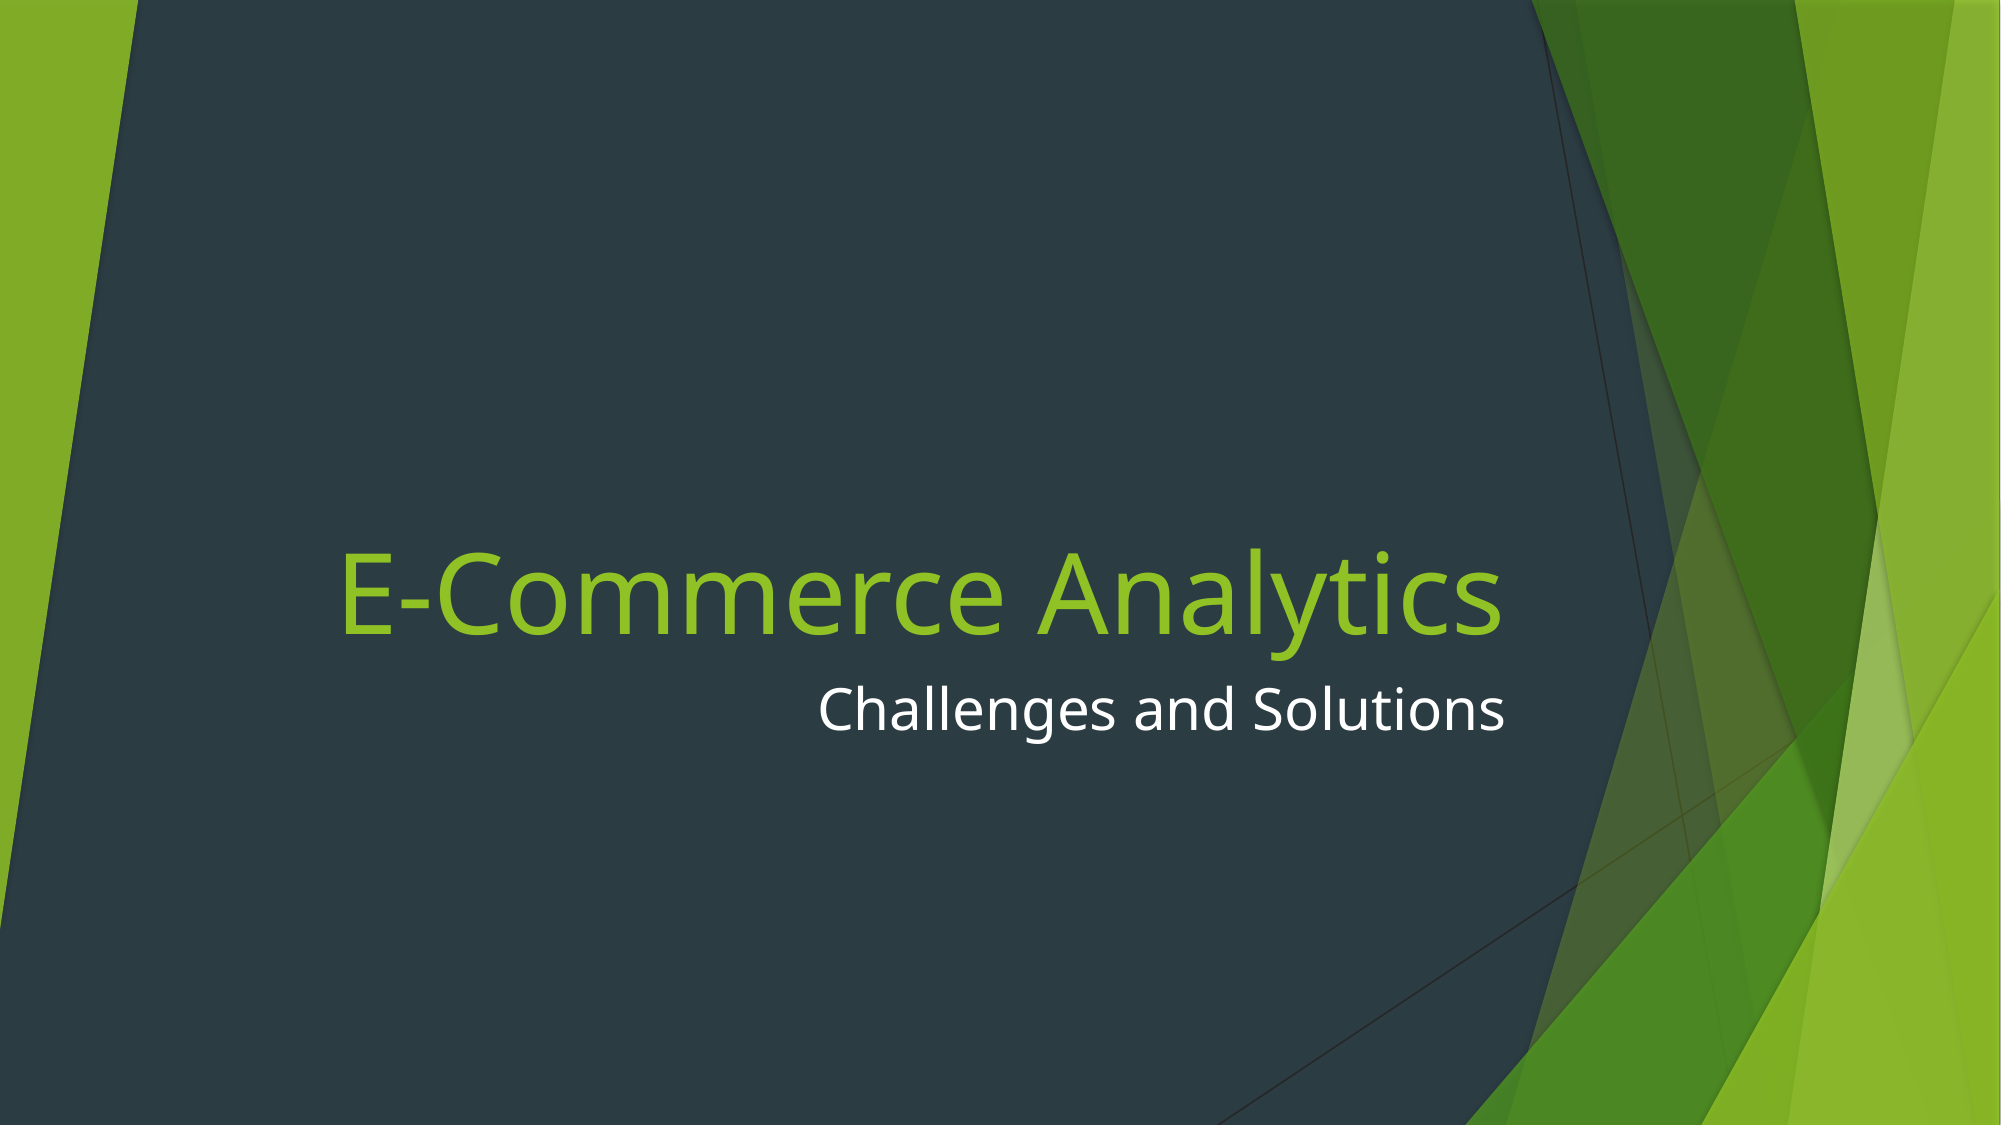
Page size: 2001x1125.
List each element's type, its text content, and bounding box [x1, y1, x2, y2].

title E-Commerce Analytics [247, 394, 1522, 664]
subtitle Challenges and Solutions [247, 664, 1522, 845]
